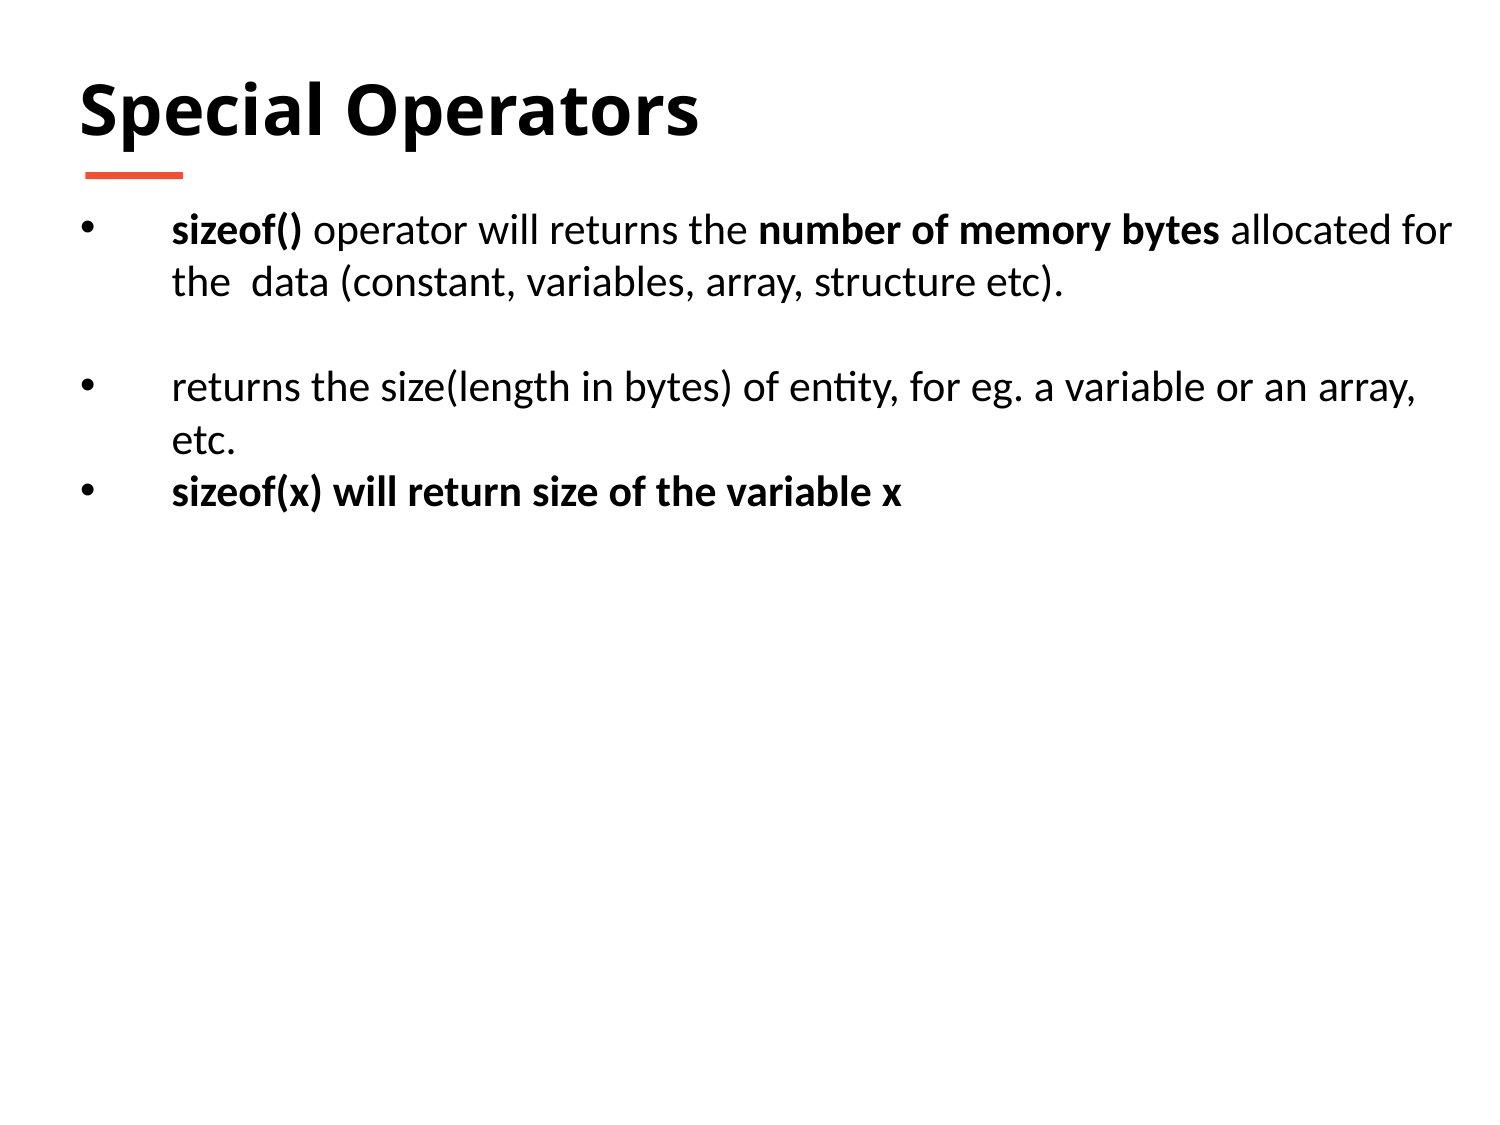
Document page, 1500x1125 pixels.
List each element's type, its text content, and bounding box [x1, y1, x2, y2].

text_box [83, 170, 185, 181]
text_box sizeof() operator will returns the number of memory bytes allocated for the data (constant, variables, array, structure etc). returns the size(length in bytes) of entity, for eg. a variable or an array, etc. sizeof(x) will return size of the variable x [65, 193, 1500, 628]
text_box Special Operators [64, 57, 1436, 158]
